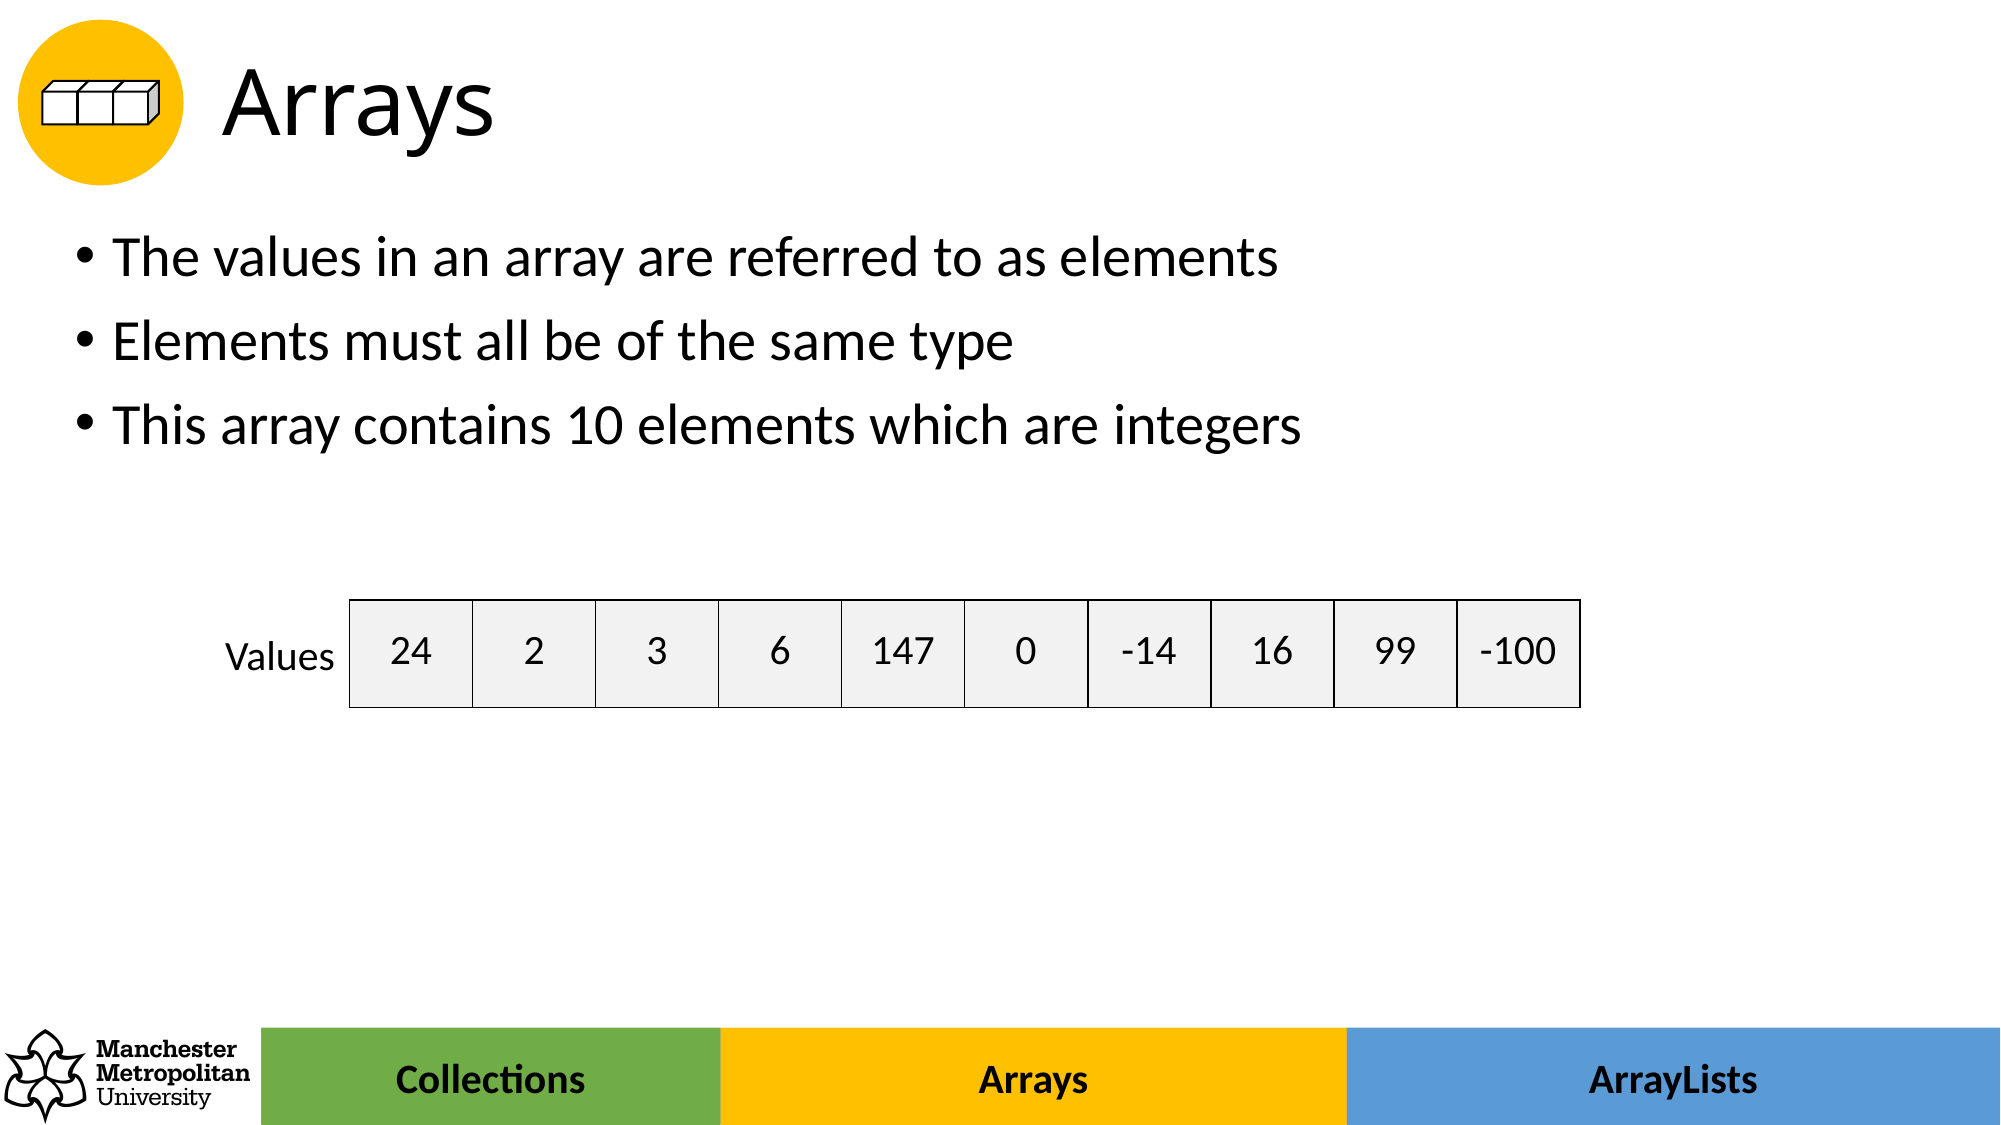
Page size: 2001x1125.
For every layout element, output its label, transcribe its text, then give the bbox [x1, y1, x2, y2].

text_box Collections [260, 1027, 719, 1125]
picture [4, 1029, 250, 1124]
list The values in an array are referred to as elements Elements must all be of the same type This array contains 10 elements which are integers [59, 218, 1830, 988]
text_box Arrays [719, 1027, 1348, 1125]
text_box ArrayLists [1348, 1027, 2000, 1125]
text_box [17, 19, 184, 186]
table_header 0 [965, 601, 1087, 707]
table_header -100 [1458, 601, 1579, 707]
text_box Values [170, 621, 350, 686]
table_header -14 [1089, 601, 1210, 707]
table_header 16 [1212, 601, 1333, 707]
table_header 6 [719, 601, 841, 707]
title Arrays [206, 32, 1943, 179]
table_header 99 [1335, 601, 1456, 707]
table_header 147 [842, 601, 964, 707]
table_header 3 [596, 601, 718, 707]
table_header 2 [473, 601, 595, 707]
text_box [42, 80, 159, 125]
table_header 24 [350, 601, 472, 707]
